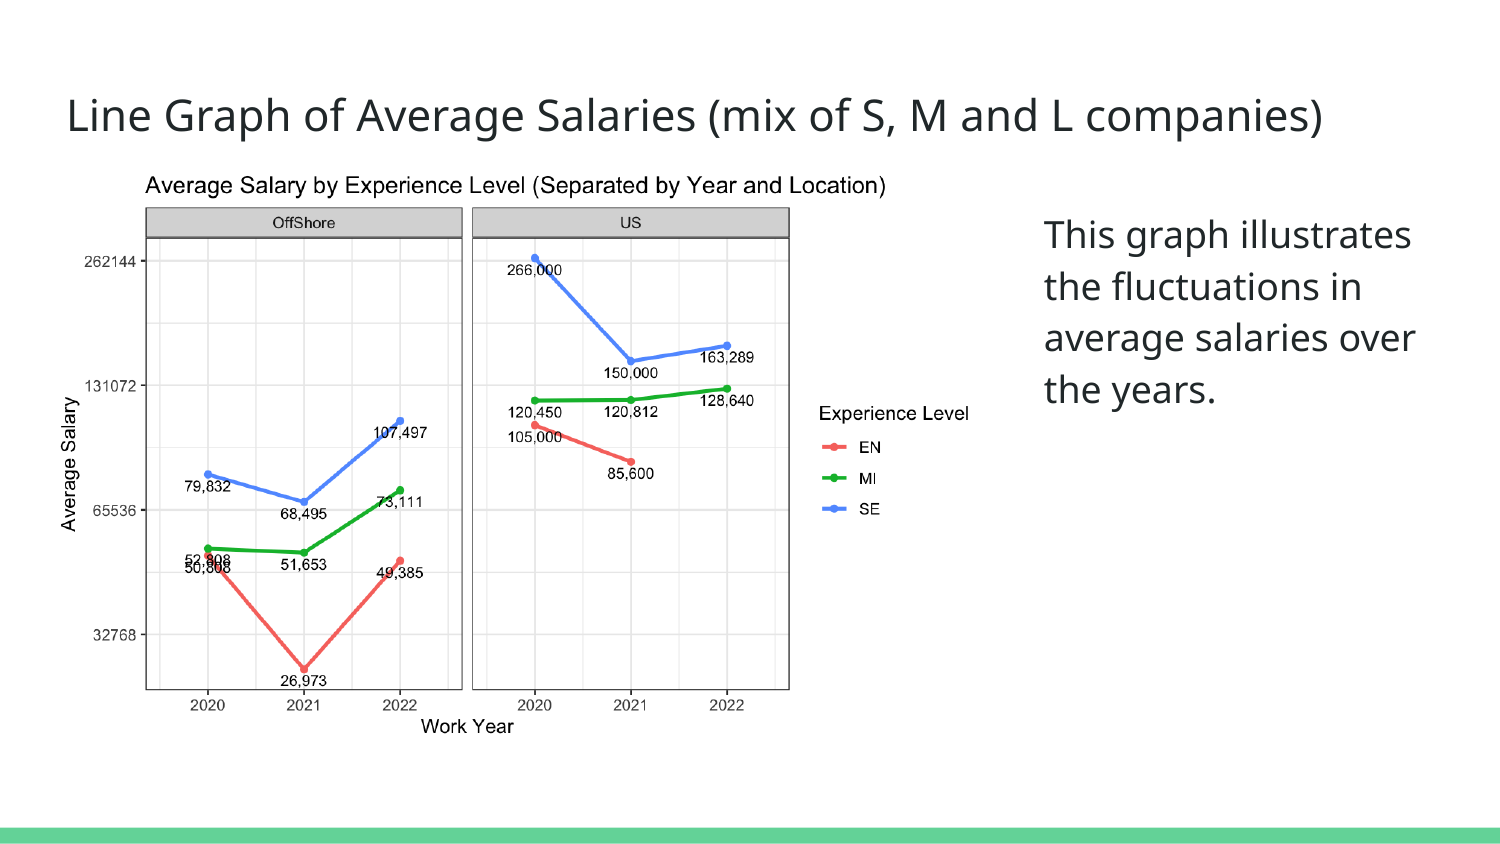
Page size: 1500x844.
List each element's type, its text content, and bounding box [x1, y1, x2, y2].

title Line Graph of Average Salaries (mix of S, M and L companies) [51, 72, 1449, 167]
list This graph illustrates the fluctuations in average salaries over the years. [1029, 189, 1444, 750]
picture [50, 166, 988, 746]
